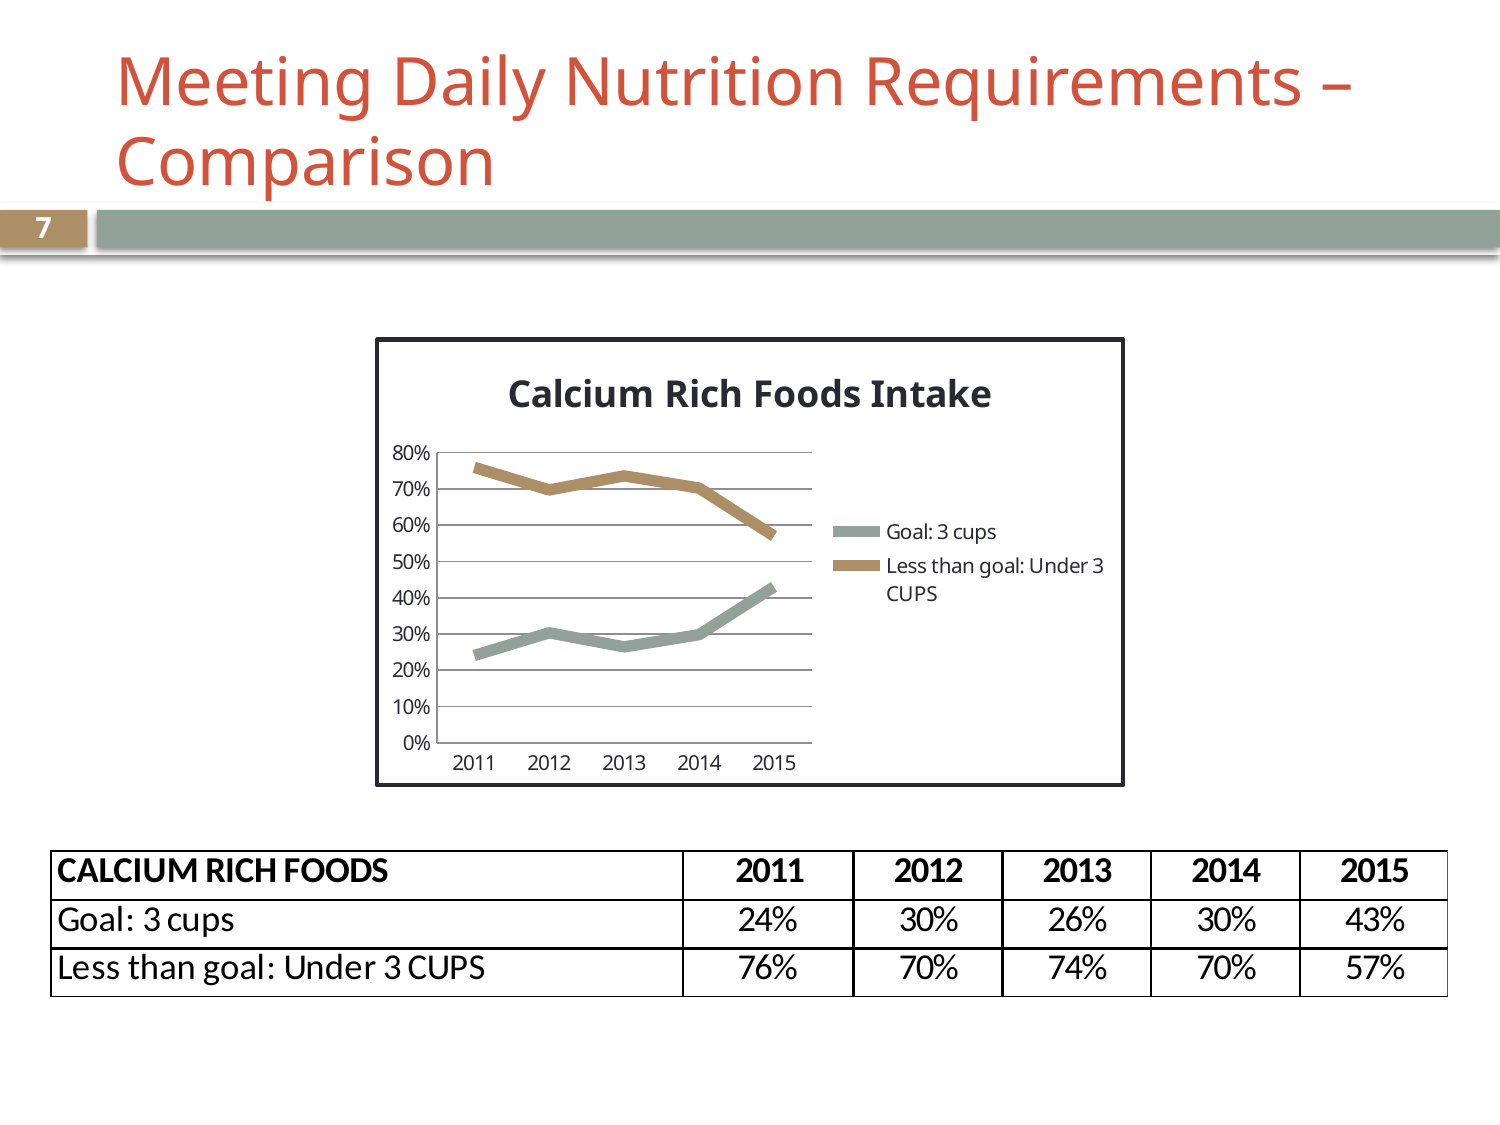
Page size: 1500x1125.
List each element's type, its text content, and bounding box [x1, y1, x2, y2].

chart [374, 337, 1126, 788]
slide_number 7 [0, 208, 88, 249]
title Meeting Daily Nutrition Requirements – Comparison [100, 37, 1438, 200]
picture [49, 849, 1451, 1000]
